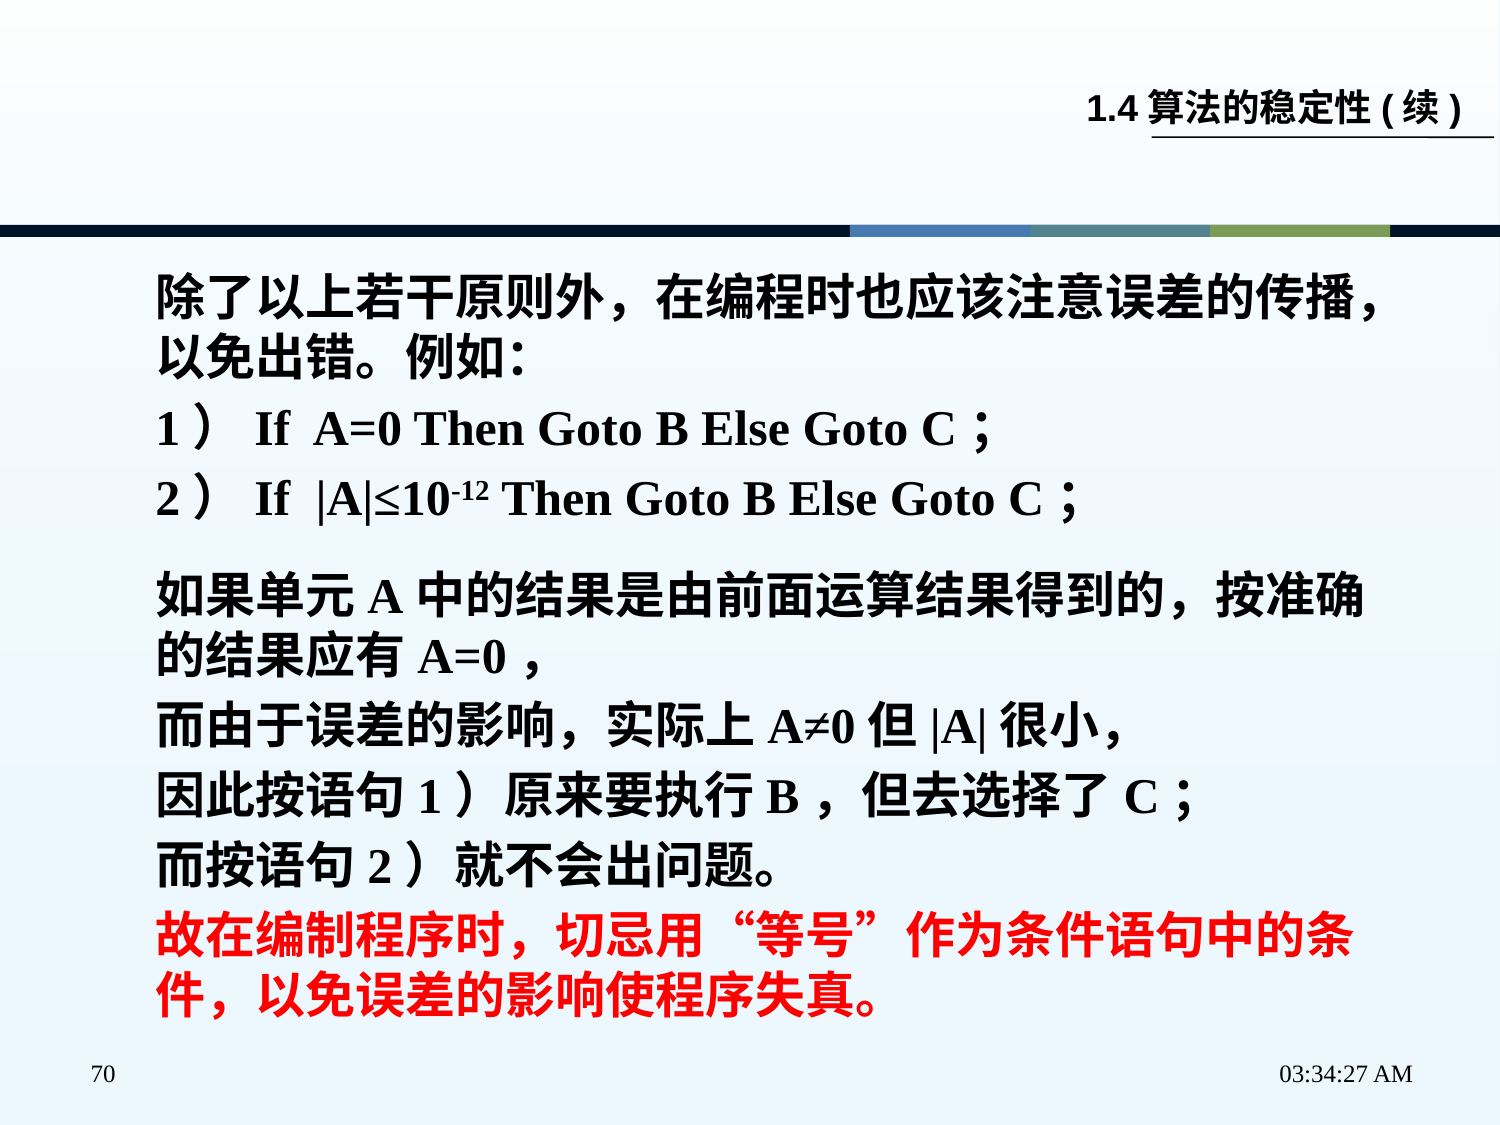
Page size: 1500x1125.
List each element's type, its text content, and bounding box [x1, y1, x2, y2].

text_box 除了以上若干原则外，在编程时也应该注意误差的传播，以免出错。例如： 1）If A=0 Then Goto B Else Goto C； 2）If |A|≤10-12 Then Goto B Else Goto C； [140, 257, 1417, 533]
slide_number 下午2时37分23秒 [1078, 1042, 1429, 1103]
text_box 如果单元A中的结果是由前面运算结果得到的，按准确的结果应有A=0， 而由于误差的影响，实际上A≠0但|A|很小， 因此按语句1）原来要执行B，但去选择了C； 而按语句2）就不会出问题。 故在编制程序时，切忌用“等号”作为条件语句中的条件，以免误差的影响使程序失真。 [140, 556, 1381, 1032]
text_box 1.4算法的稳定性(续) [1071, 77, 1500, 137]
slide_number 70 [75, 1042, 426, 1103]
